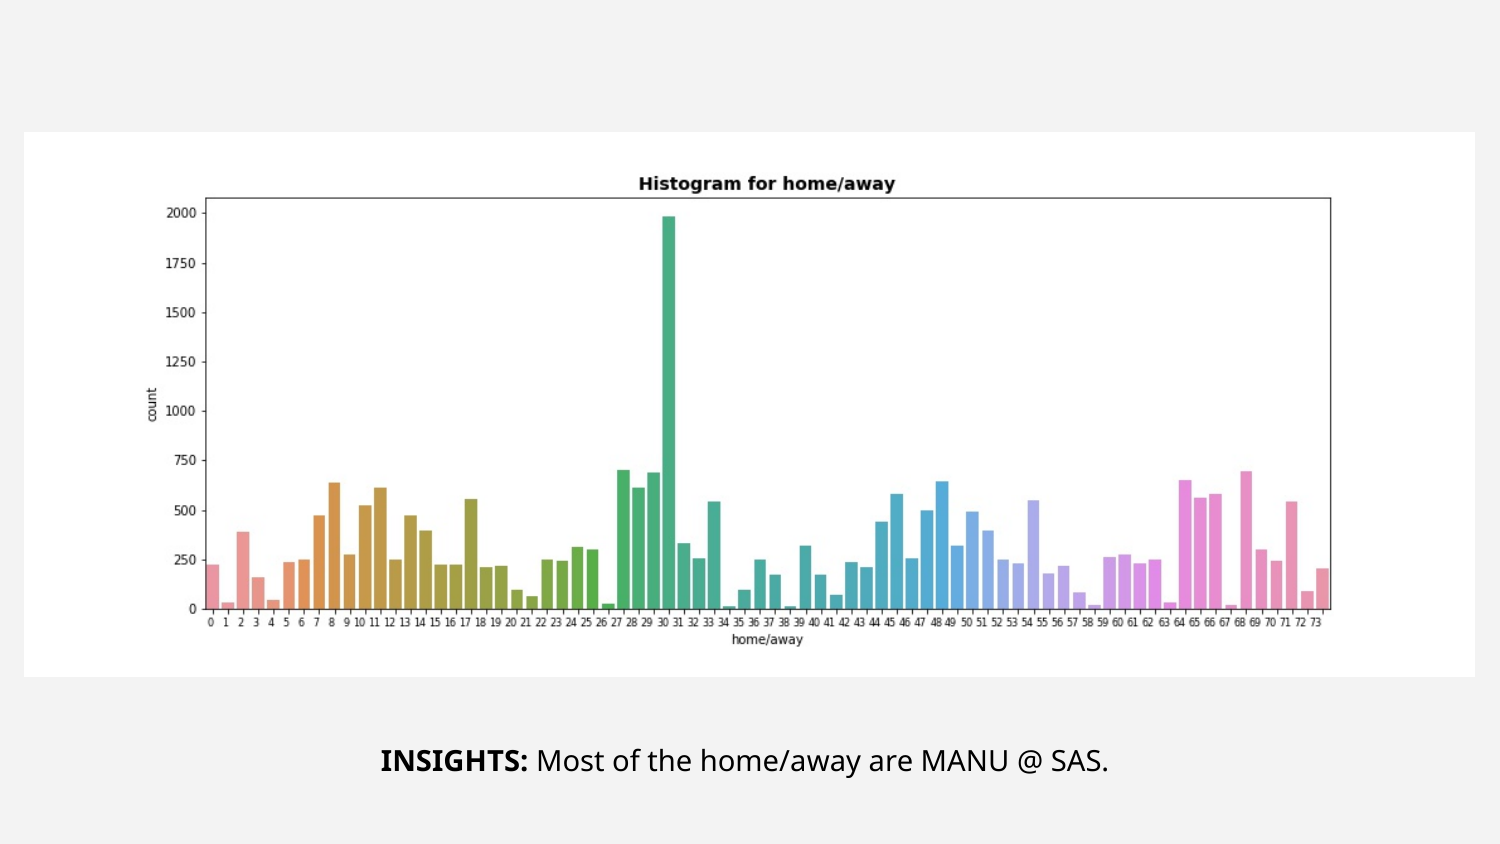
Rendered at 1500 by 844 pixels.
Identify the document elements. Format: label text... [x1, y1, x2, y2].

picture [24, 132, 1476, 677]
text_box INSIGHTS: Most of the home/away are MANU @ SAS. [63, 727, 1428, 807]
